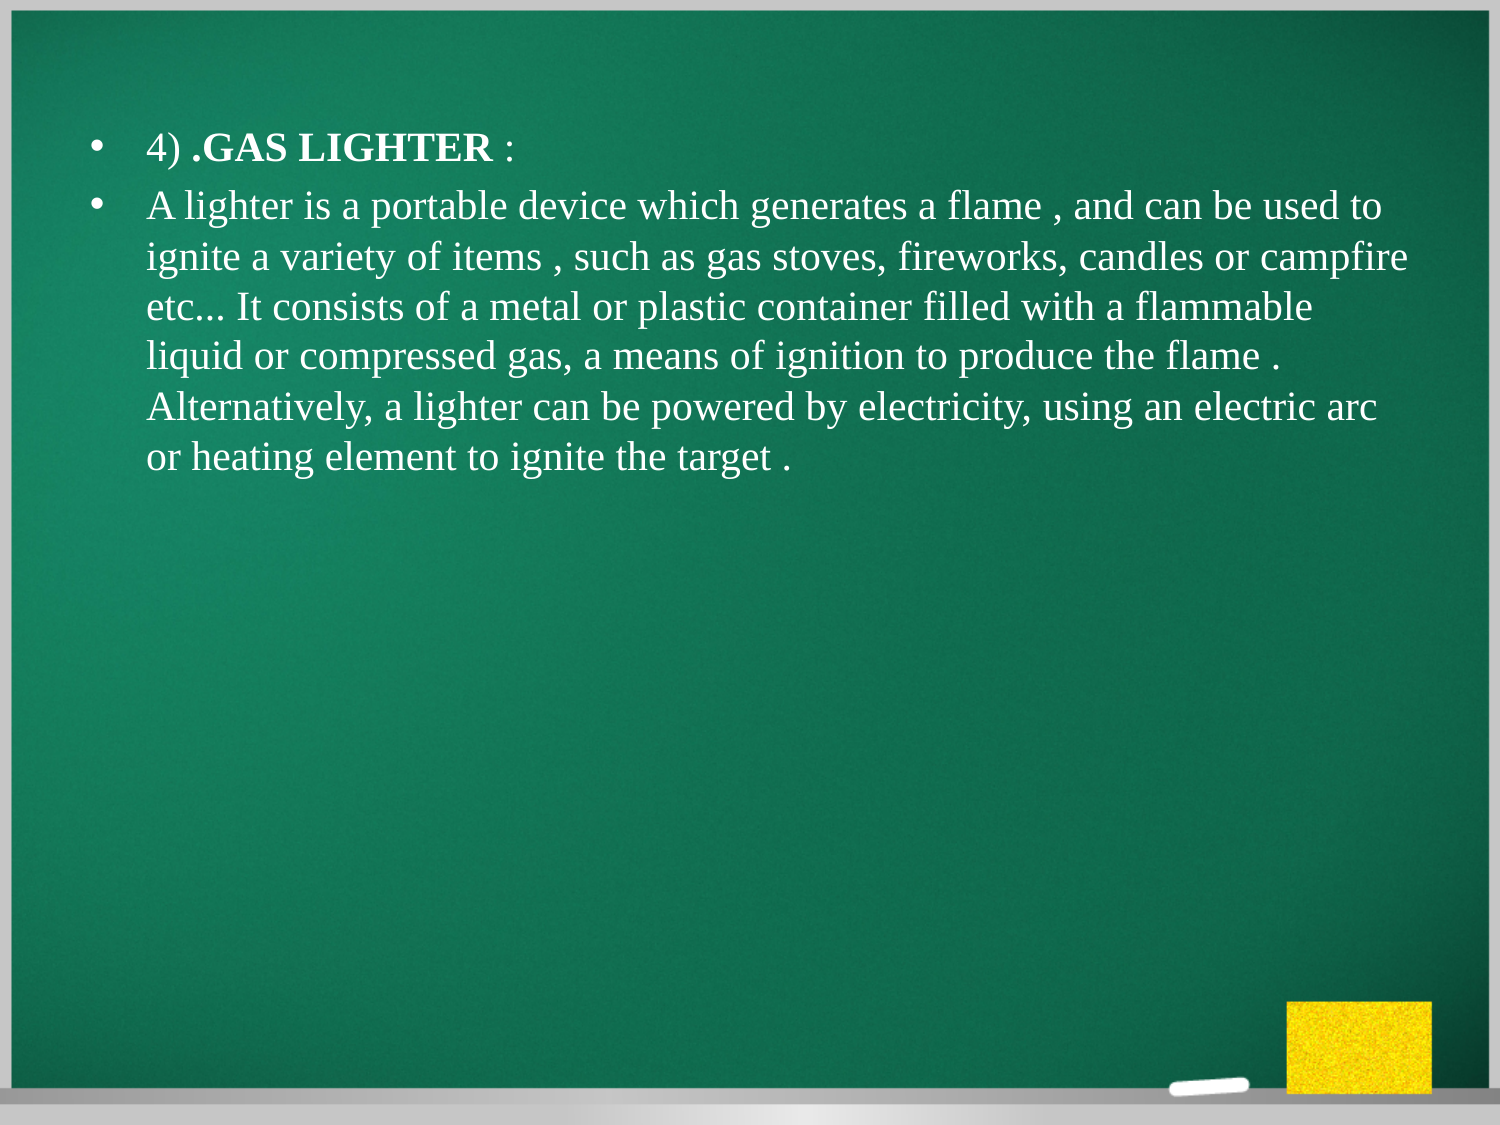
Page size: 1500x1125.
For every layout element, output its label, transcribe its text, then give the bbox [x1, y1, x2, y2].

picture [0, 0, 1500, 1125]
list 4) .GAS LIGHTER : A lighter is a portable device which generates a flame , and can be used to ignite a variety of items , such as gas stoves, fireworks, candles or campfire etc... It consists of a metal or plastic container filled with a flammable liquid or compressed gas, a means of ignition to produce the flame . Alternatively, a lighter can be powered by electricity, using an electric arc or heating element to ignite the target . [74, 112, 1426, 1006]
